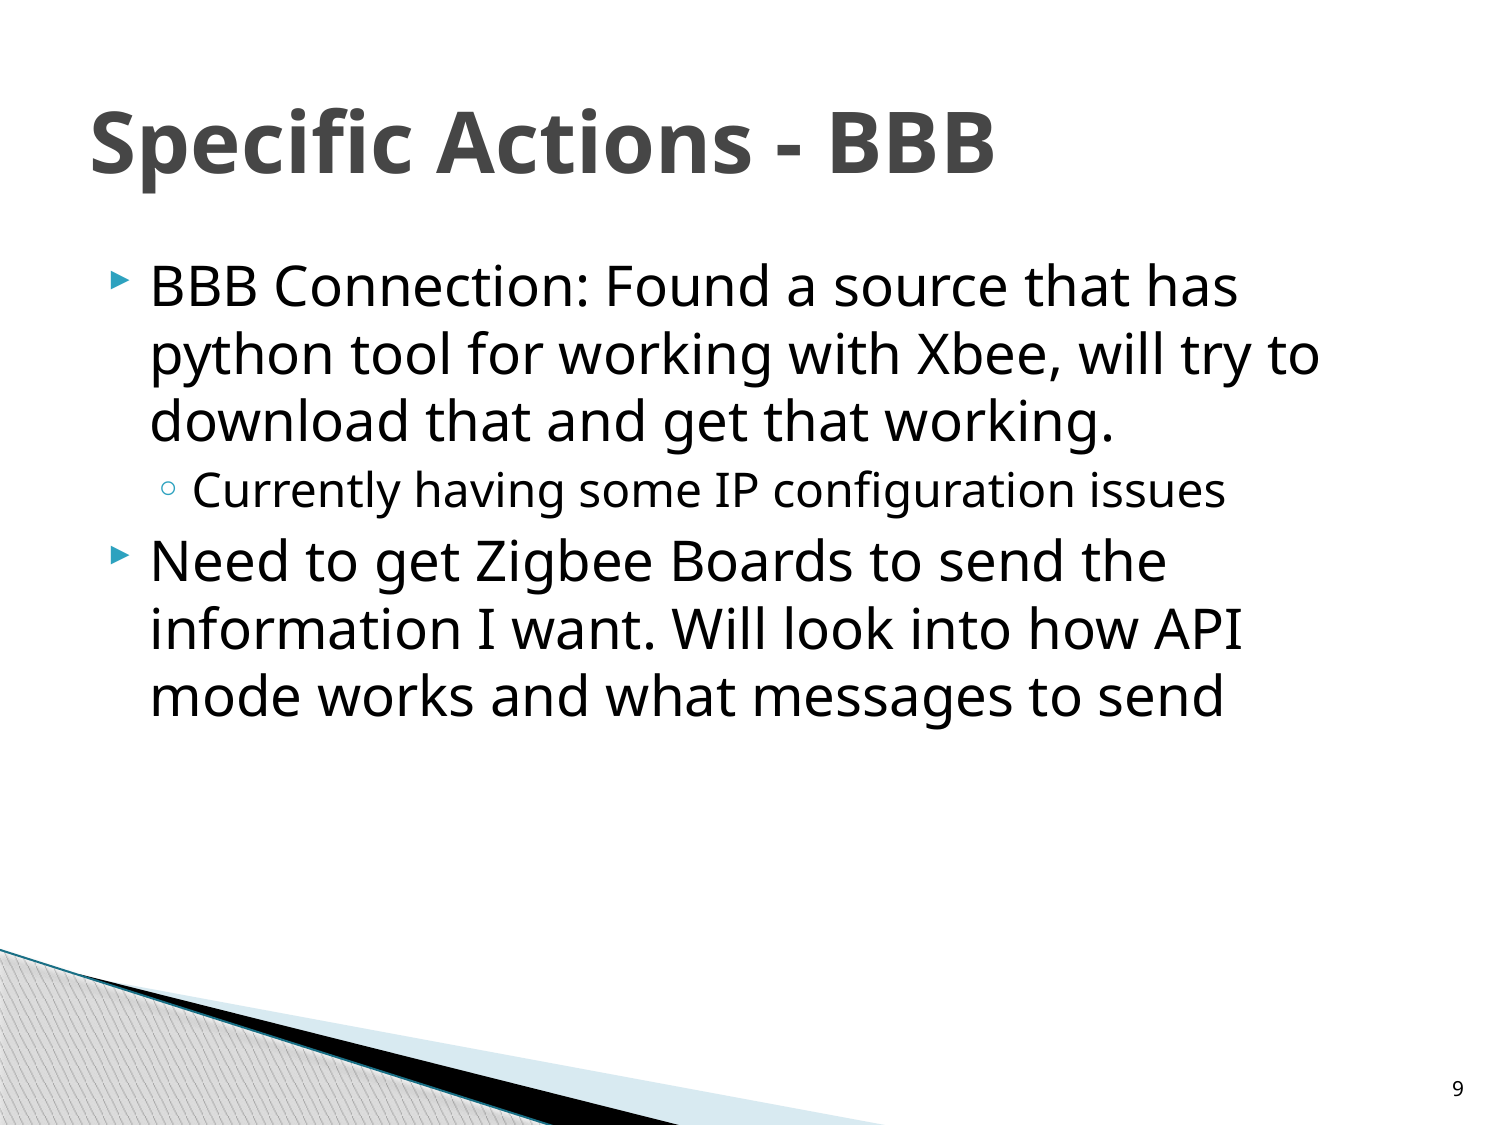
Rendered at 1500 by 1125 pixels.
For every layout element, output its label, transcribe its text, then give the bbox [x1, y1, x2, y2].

list BBB Connection: Found a source that has python tool for working with Xbee, will try to download that and get that working. Currently having some IP configuration issues Need to get Zigbee Boards to send the information I want. Will look into how API mode works and what messages to send [75, 243, 1425, 986]
slide_number 9 [1418, 1051, 1479, 1112]
title Specific Actions - BBB [75, 45, 1425, 233]
